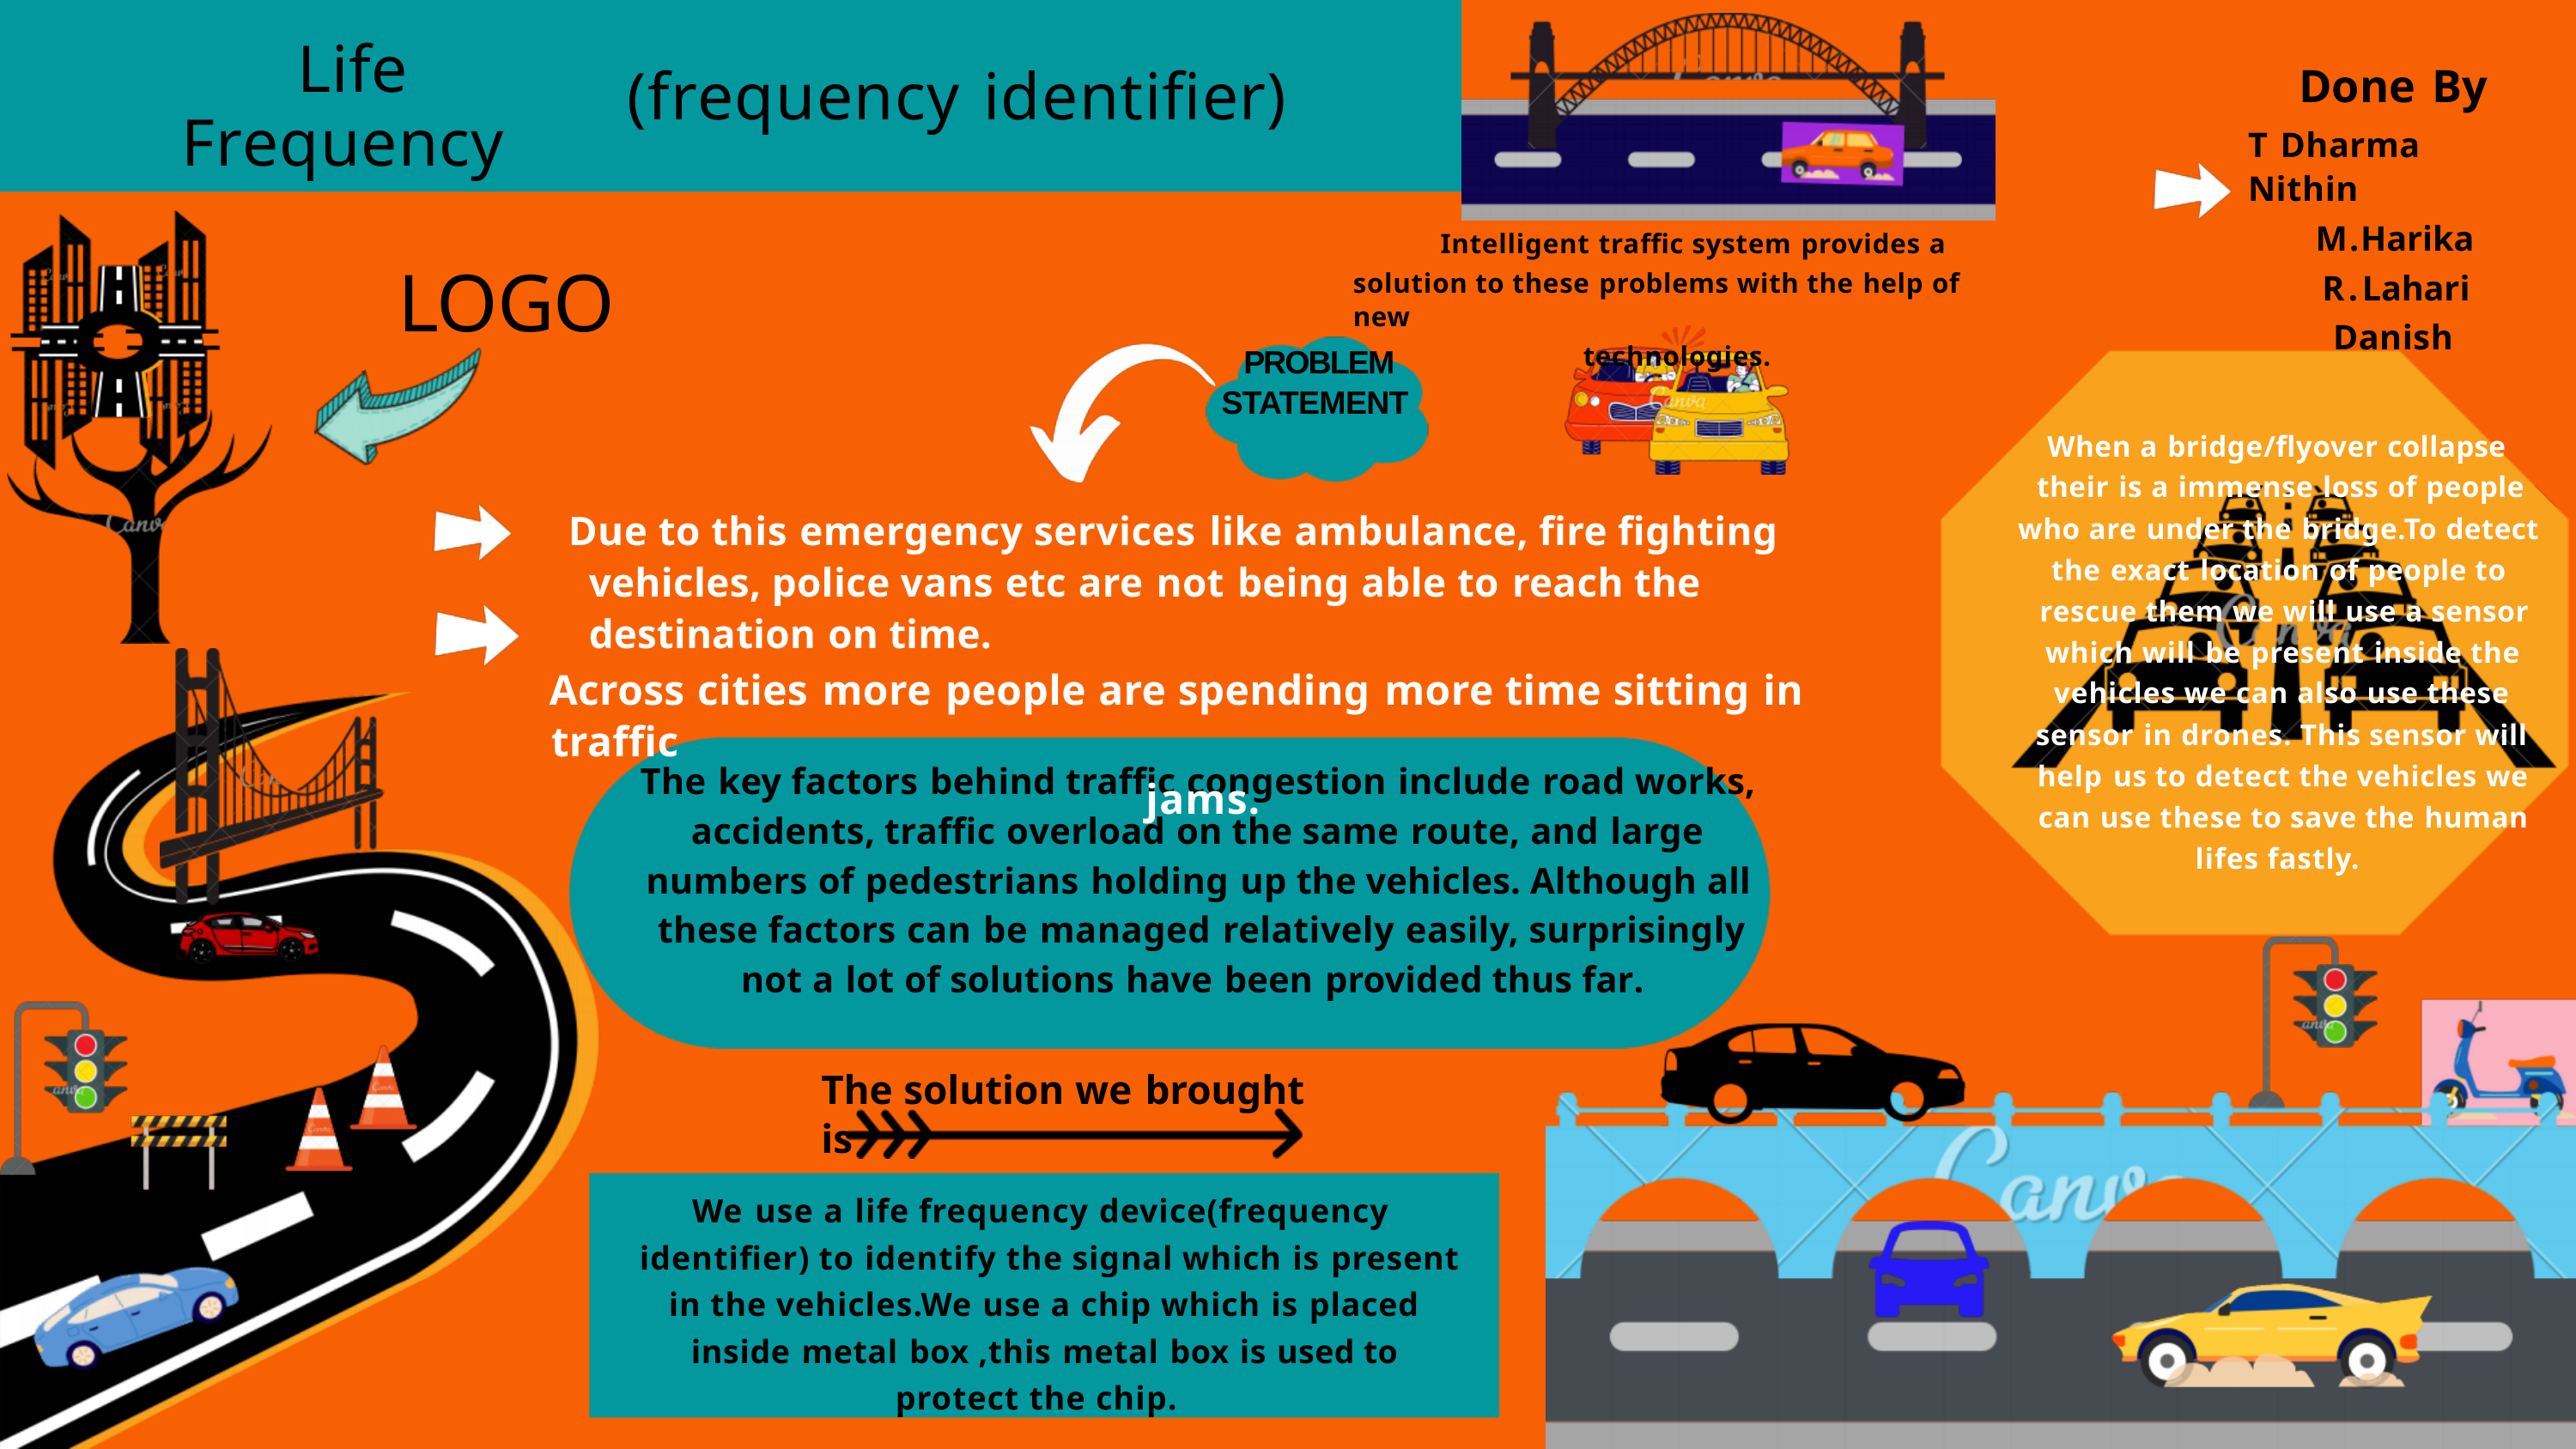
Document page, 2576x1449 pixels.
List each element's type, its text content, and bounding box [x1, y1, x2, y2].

picture [1545, 937, 2576, 1449]
text_box LOGO [396, 268, 622, 349]
text_box Due to this emergency services like ambulance, fire fighting vehicles, police vans etc are not being able to reach the destination on time. Across cities more people are spending more time sitting in traffic jams. [549, 500, 1906, 722]
picture [0, 648, 601, 1449]
picture [301, 336, 538, 688]
picture [2142, 132, 2248, 239]
text_box Intelligent traffic system provides a solution to these problems with the help of new technologies. [1351, 222, 2006, 339]
picture [1461, 13, 1996, 221]
text_box We use a life frequency device(frequency identifier) to identify the signal which is present in the vehicles.We use a chip which is placed inside metal box ,this metal box is used to protect the chip. [601, 1173, 1500, 1418]
text_box Done By T Dharma Nithin M.Harika R.Lahari Danish [2246, 65, 2536, 315]
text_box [1941, 350, 2569, 936]
text_box The solution we brought is [819, 1061, 1334, 1114]
picture [1564, 325, 1791, 475]
picture [7, 210, 272, 644]
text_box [568, 737, 1771, 1049]
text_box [0, 0, 1462, 192]
picture [845, 1108, 1303, 1159]
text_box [1030, 336, 1430, 483]
